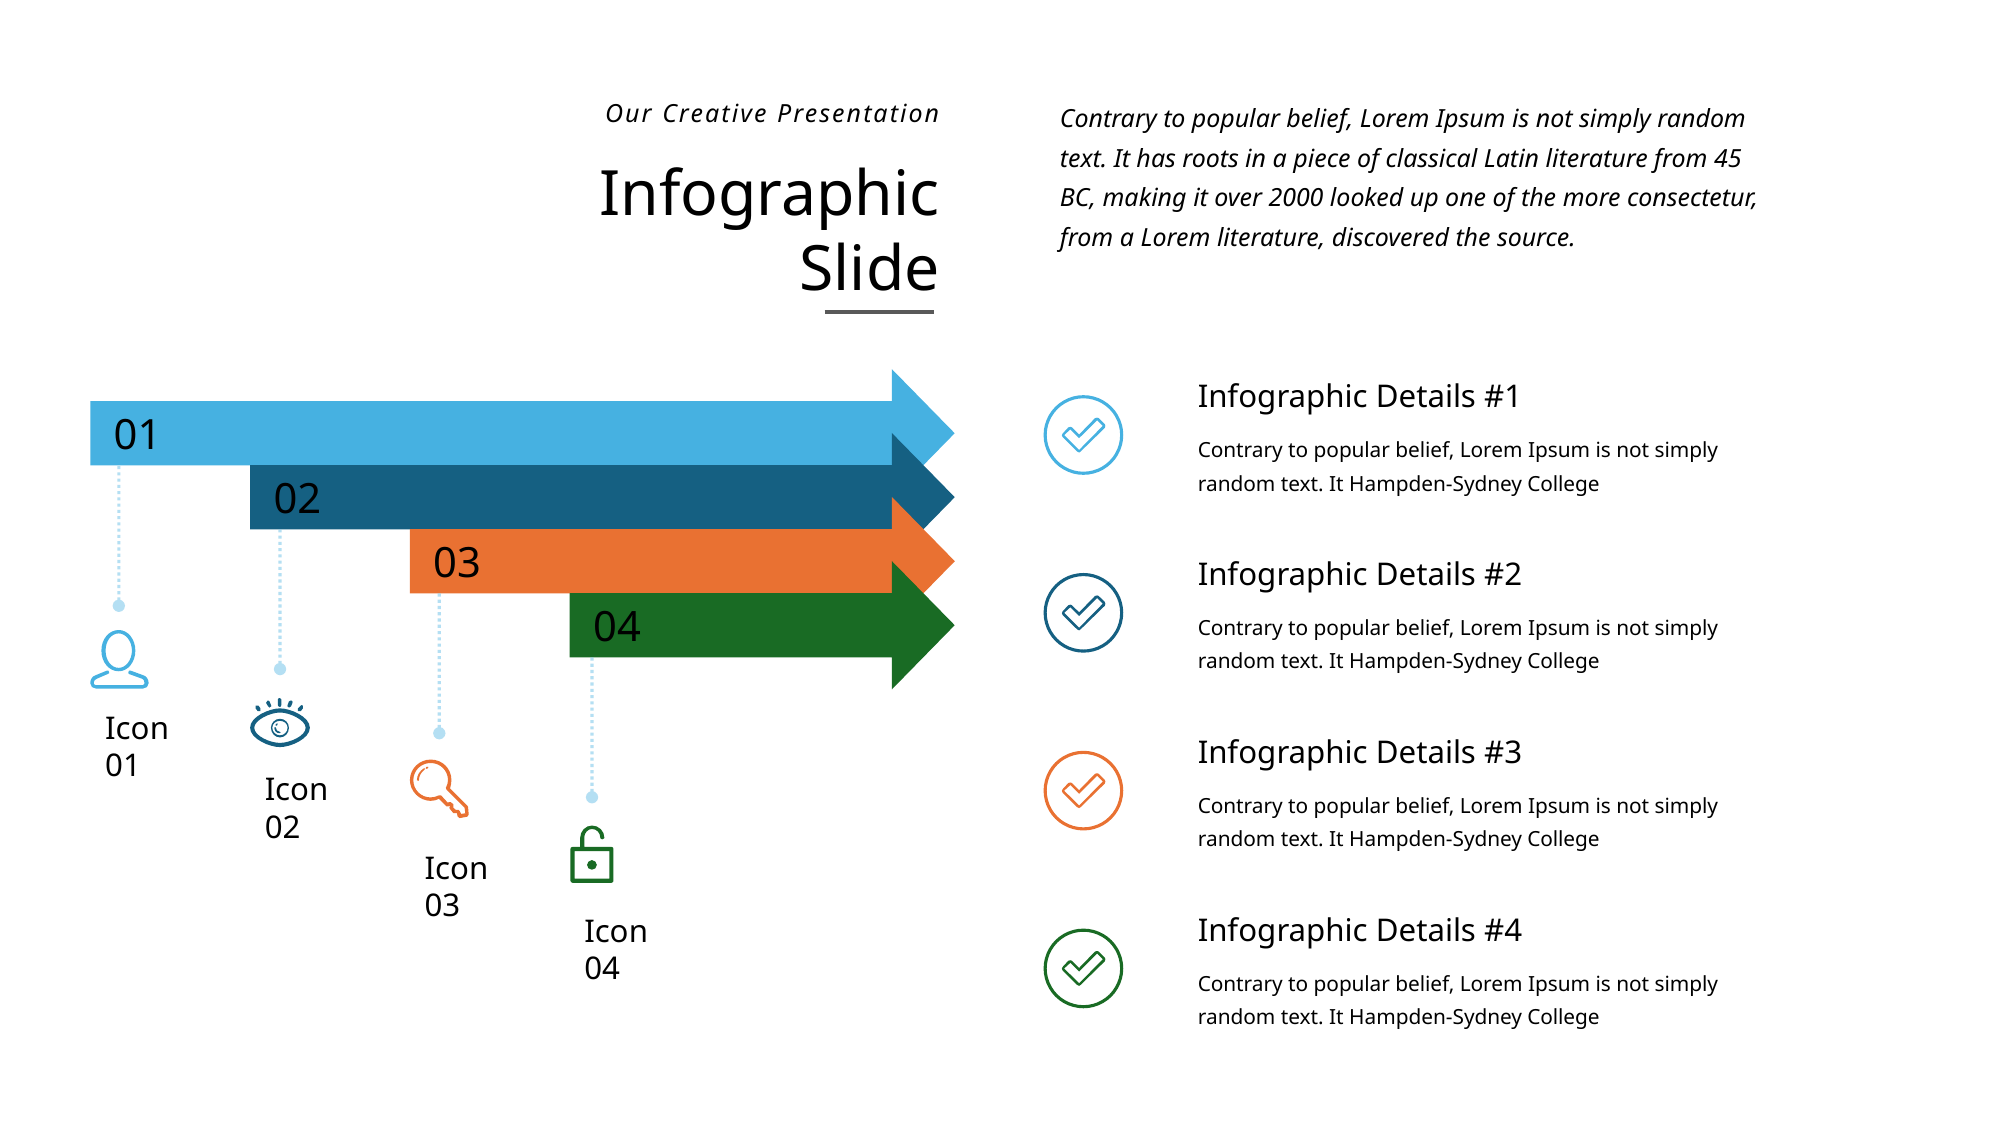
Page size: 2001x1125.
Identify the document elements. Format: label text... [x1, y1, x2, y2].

text_box Infographic Details #4 [1183, 902, 1591, 954]
text_box Infographic Details #2 [1183, 546, 1591, 598]
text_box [1044, 929, 1123, 1008]
text_box [393, 432, 955, 530]
text_box Our Creative Presentation [505, 90, 955, 136]
text_box Icon 03 [409, 840, 544, 931]
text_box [409, 759, 470, 819]
text_box Infographic Slide [453, 145, 955, 310]
text_box 01 [99, 400, 233, 465]
text_box Icon 04 [569, 903, 704, 994]
text_box 03 [418, 528, 552, 594]
text_box [90, 401, 118, 466]
text_box Contrary to popular belief, Lorem Ipsum is not simply random text. It Hampden-Sydney College [1183, 421, 1774, 503]
text_box Icon 01 [90, 700, 224, 791]
text_box Icon 02 [250, 762, 384, 852]
text_box [570, 825, 614, 883]
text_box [1044, 396, 1123, 474]
text_box [409, 529, 418, 594]
text_box Contrary to popular belief, Lorem Ipsum is not simply random text. It Hampden-Sydney College [1183, 954, 1774, 1036]
text_box 02 [258, 464, 393, 530]
text_box Infographic Details #3 [1183, 724, 1591, 776]
text_box [250, 698, 310, 748]
text_box [569, 593, 578, 658]
text_box [712, 561, 955, 690]
text_box Infographic Details #1 [1183, 368, 1591, 421]
text_box [120, 369, 955, 466]
text_box [552, 497, 955, 594]
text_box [1044, 751, 1123, 830]
text_box [250, 465, 258, 530]
text_box [90, 670, 149, 689]
text_box Contrary to popular belief, Lorem Ipsum is not simply random text. It Hampden-Sydney College [1183, 776, 1774, 859]
text_box [101, 630, 136, 672]
text_box Contrary to popular belief, Lorem Ipsum is not simply random text. It Hampden-Sydney College [1183, 598, 1774, 681]
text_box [1044, 574, 1123, 652]
text_box 04 [578, 592, 712, 658]
text_box Contrary to popular belief, Lorem Ipsum is not simply random text. It has roots in a piece of classical Latin literature from 45 BC, making it over 2000 looked up one of the more consectetur, from a Lorem literature, discovered the source. [1045, 85, 1788, 259]
